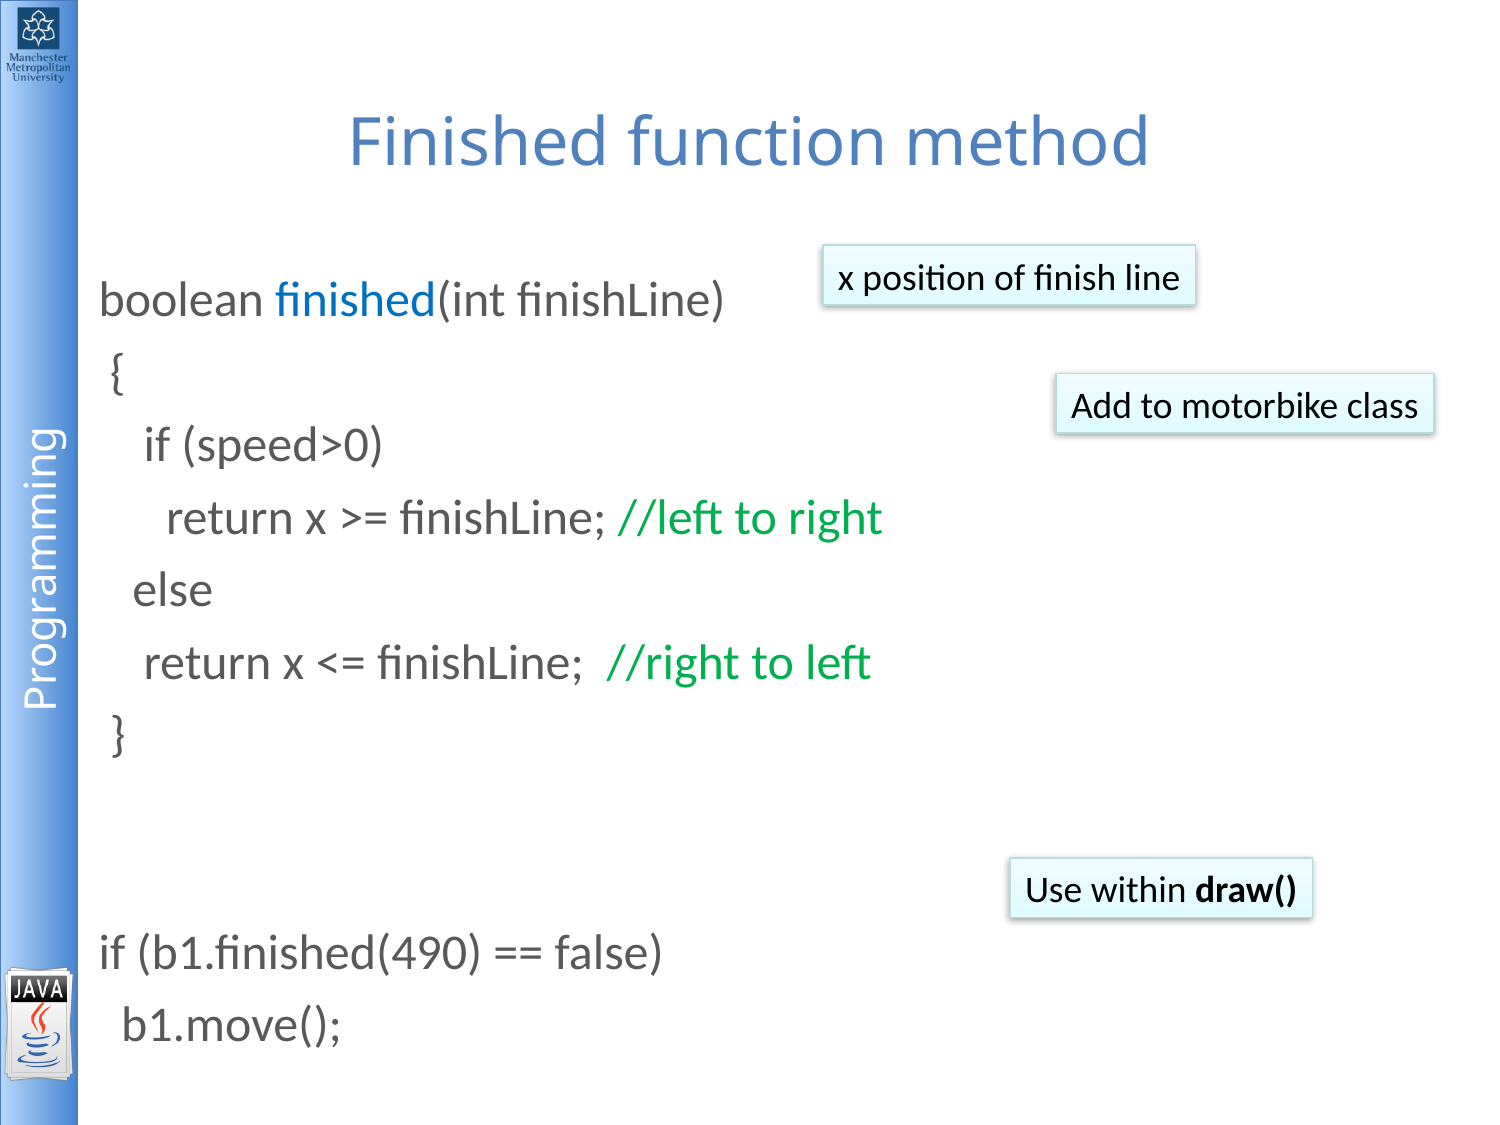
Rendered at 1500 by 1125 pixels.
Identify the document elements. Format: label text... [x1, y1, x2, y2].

text_box Add to motorbike class [1055, 373, 1435, 434]
text_box Use within draw() [1009, 857, 1313, 918]
title Finished function method [75, 45, 1425, 233]
list boolean finished(int finishLine) { if (speed>0) return x >= finishLine; //left to right else return x <= finishLine; //right to left } if (b1.finished(490) == false) b1.move(); [92, 260, 951, 1046]
picture [5, 7, 70, 83]
picture [0, 966, 82, 1082]
text_box x position of finish line [822, 244, 1196, 306]
